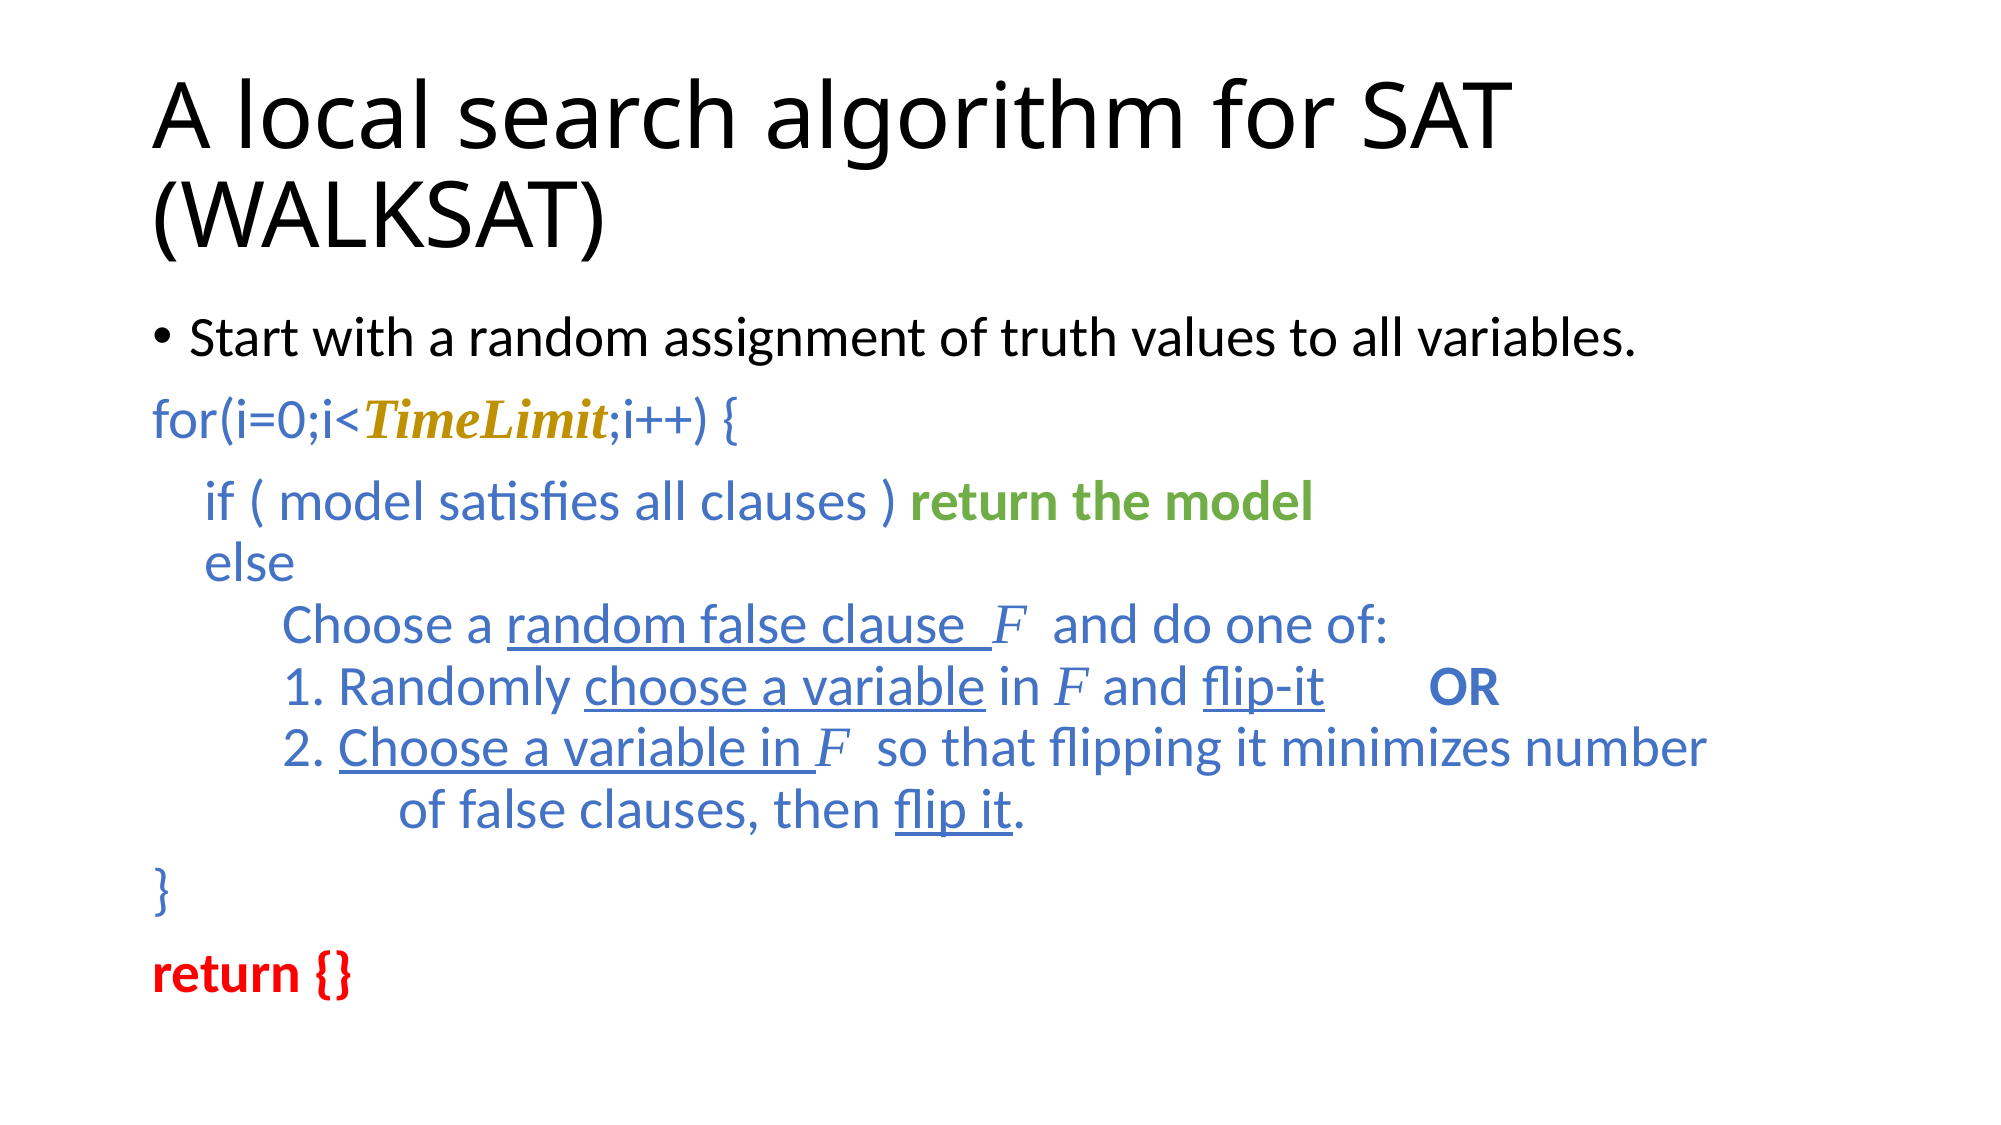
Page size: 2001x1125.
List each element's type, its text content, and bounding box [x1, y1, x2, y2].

list Start with a random assignment of truth values to all variables. for(i=0;i<TimeLimit;i++) { if ( model satisfies all clauses ) return the model else Choose a random false clause F and do one of: 1. Randomly choose a variable in F and flip-it OR 2. Choose a variable in F so that flipping it minimizes number of false clauses, then flip it. } return {} [137, 299, 1863, 1014]
title A local search algorithm for SAT (Walksat) [137, 59, 1863, 278]
